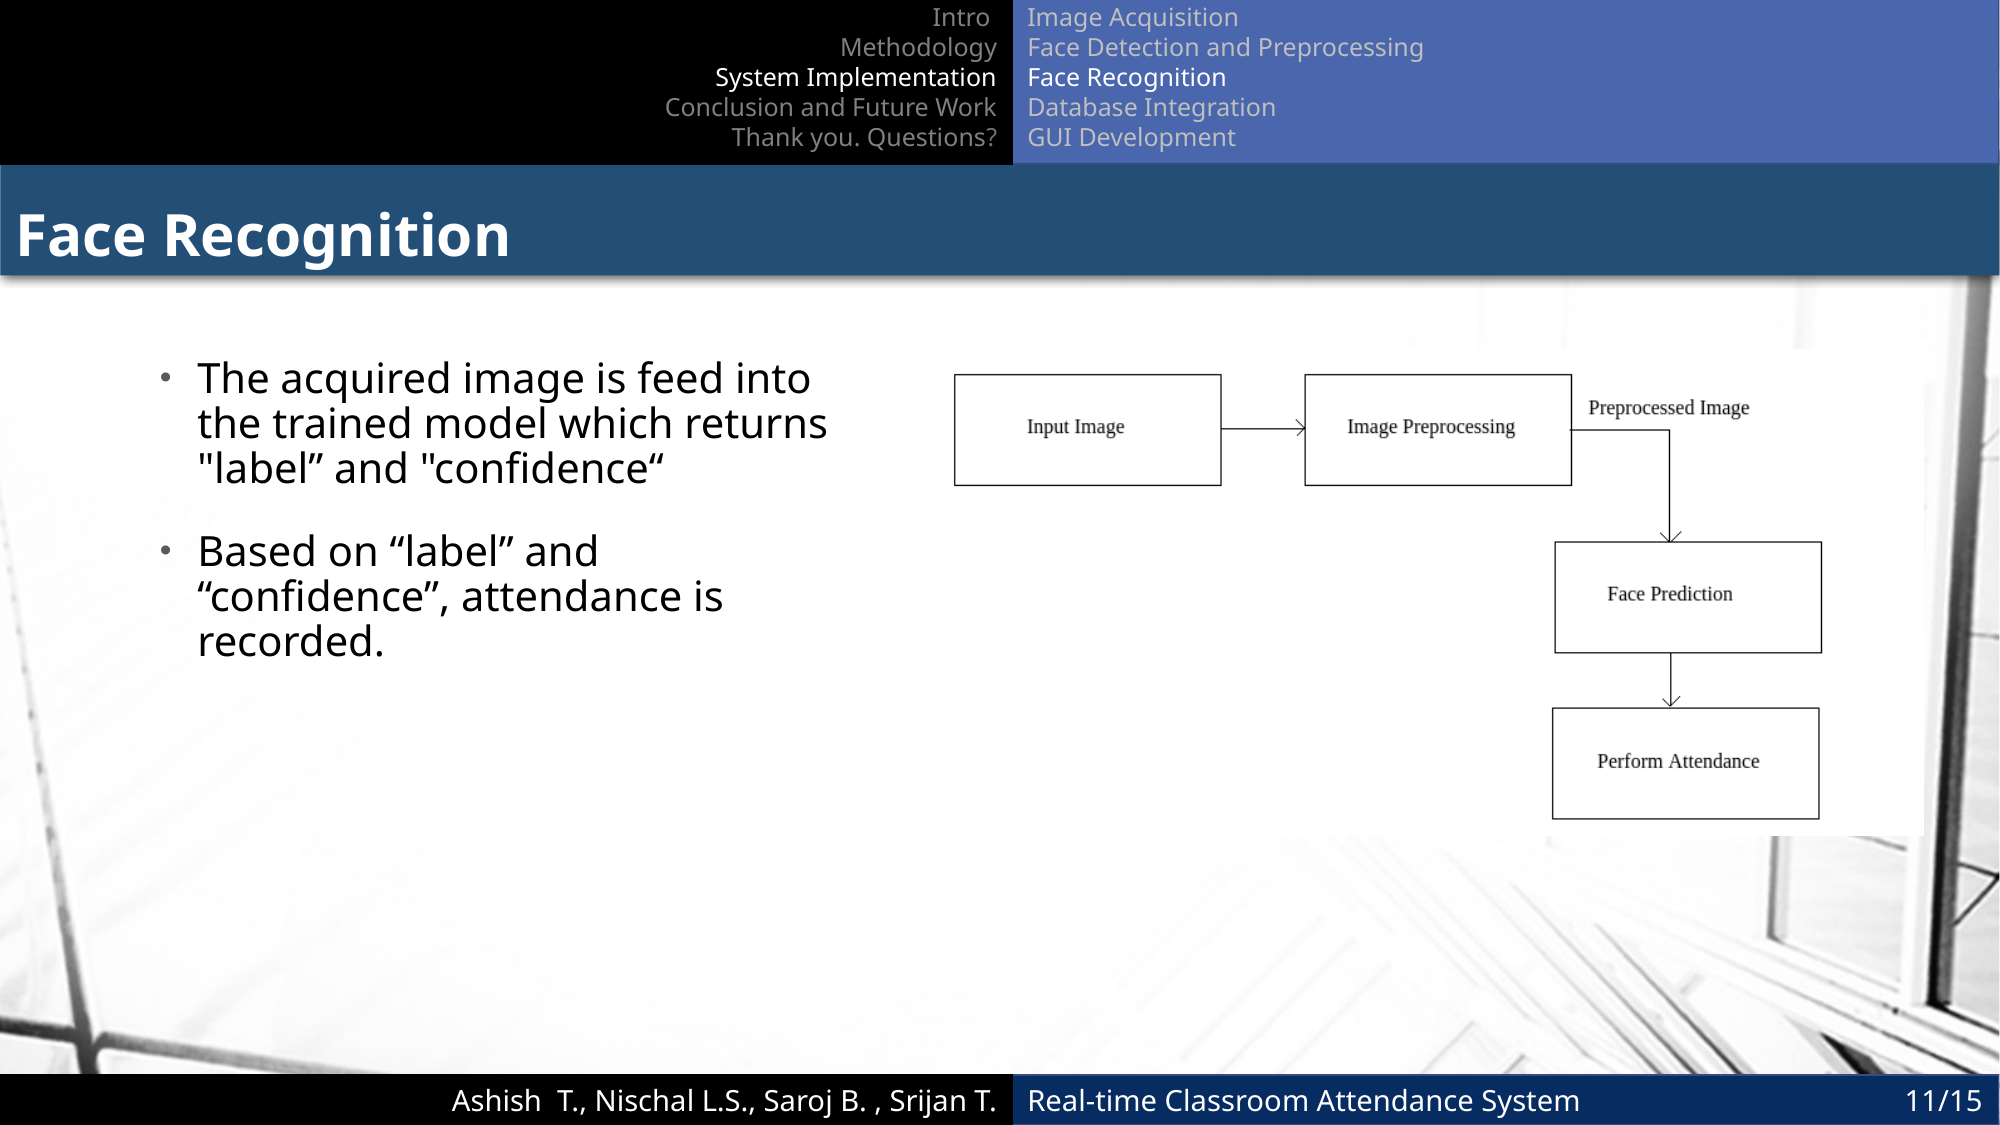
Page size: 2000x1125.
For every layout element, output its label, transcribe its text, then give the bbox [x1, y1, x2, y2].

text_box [0, 1074, 1999, 1125]
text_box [0, 0, 2000, 276]
list The acquired image is feed into the trained model which returns "label” and "confidence“ Based on “label” and “confidence”, attendance is recorded. [137, 350, 874, 937]
picture [0, 276, 2000, 1074]
